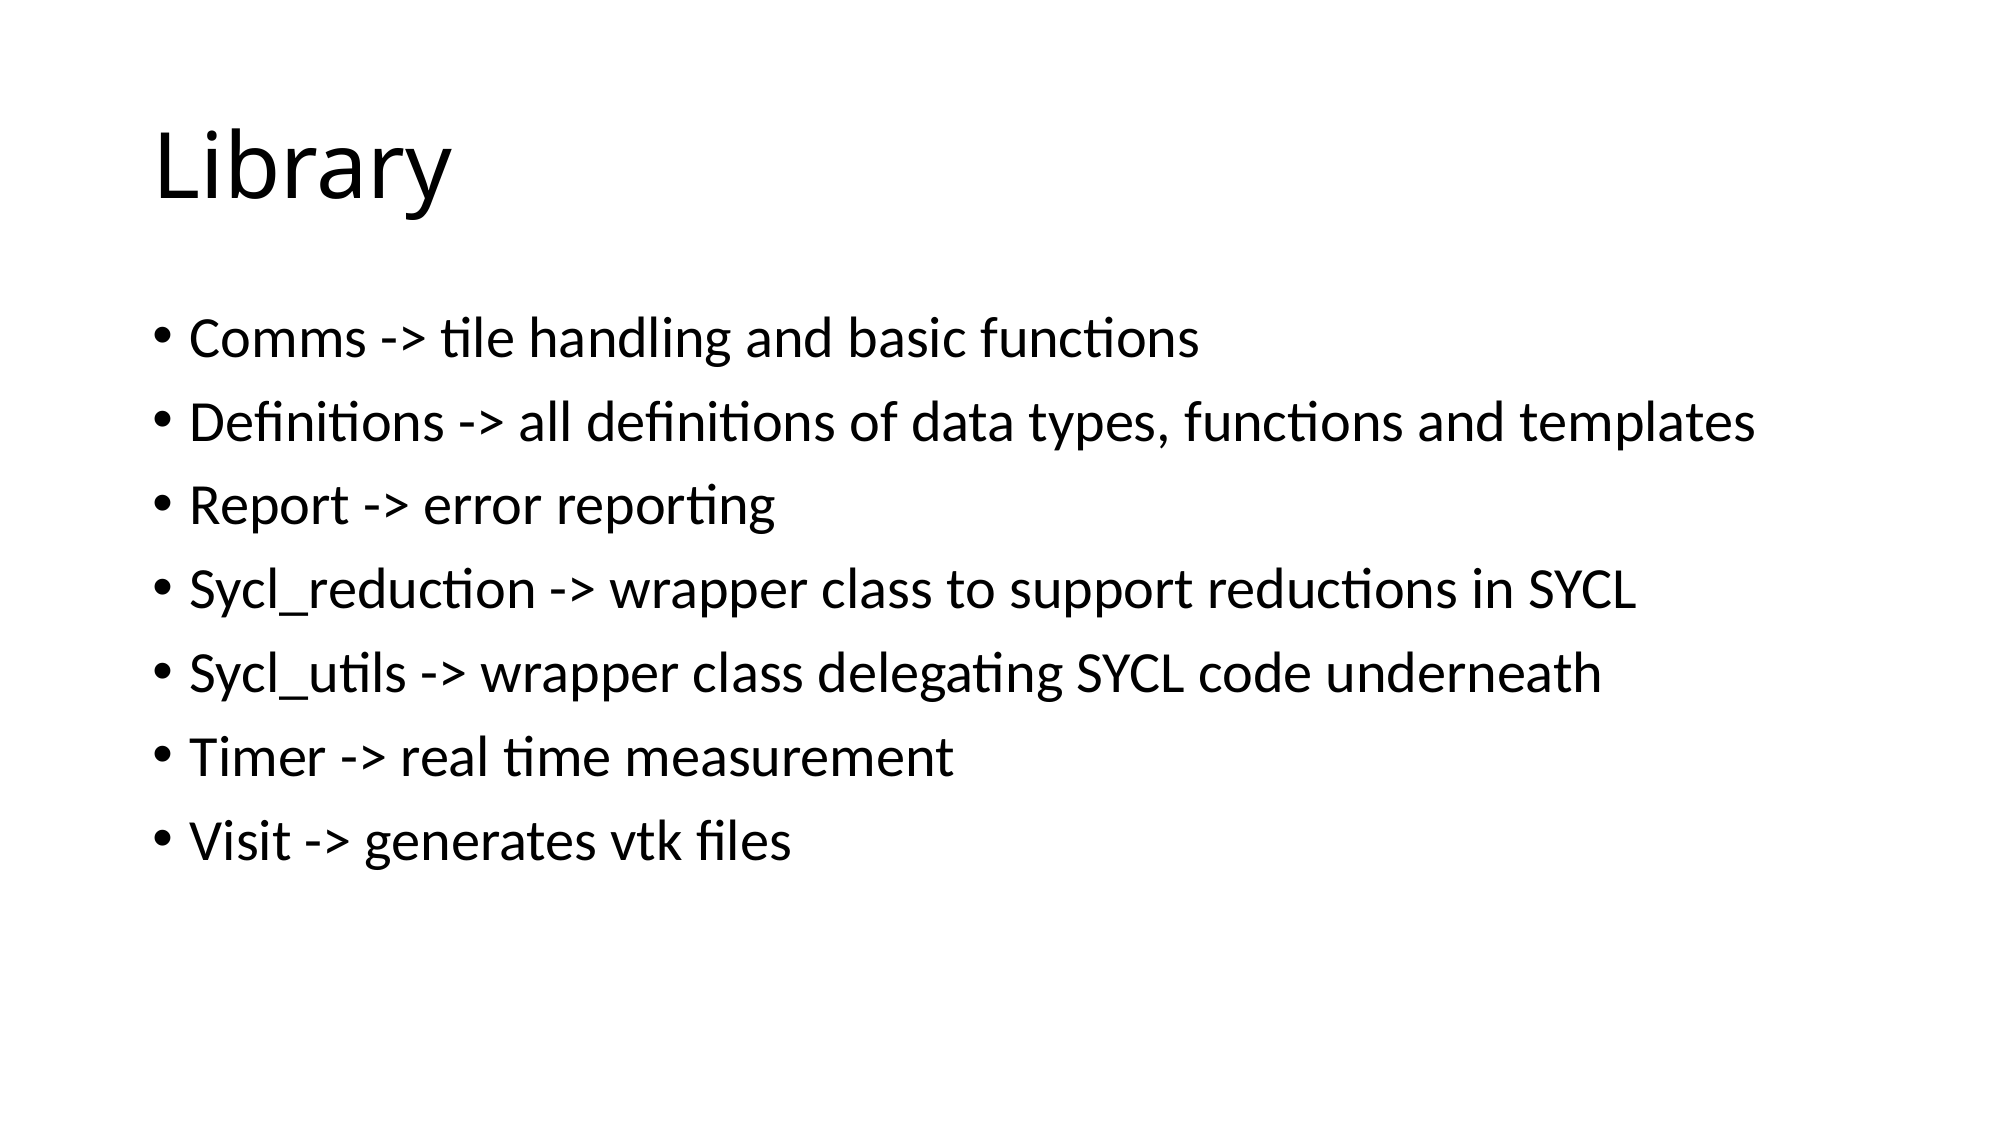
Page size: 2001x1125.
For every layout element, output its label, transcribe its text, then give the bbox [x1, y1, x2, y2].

title Library [137, 59, 1863, 278]
list Comms -> tile handling and basic functions Definitions -> all definitions of data types, functions and templates Report -> error reporting Sycl_reduction -> wrapper class to support reductions in SYCL Sycl_utils -> wrapper class delegating SYCL code underneath Timer -> real time measurement Visit -> generates vtk files [137, 299, 1863, 1014]
